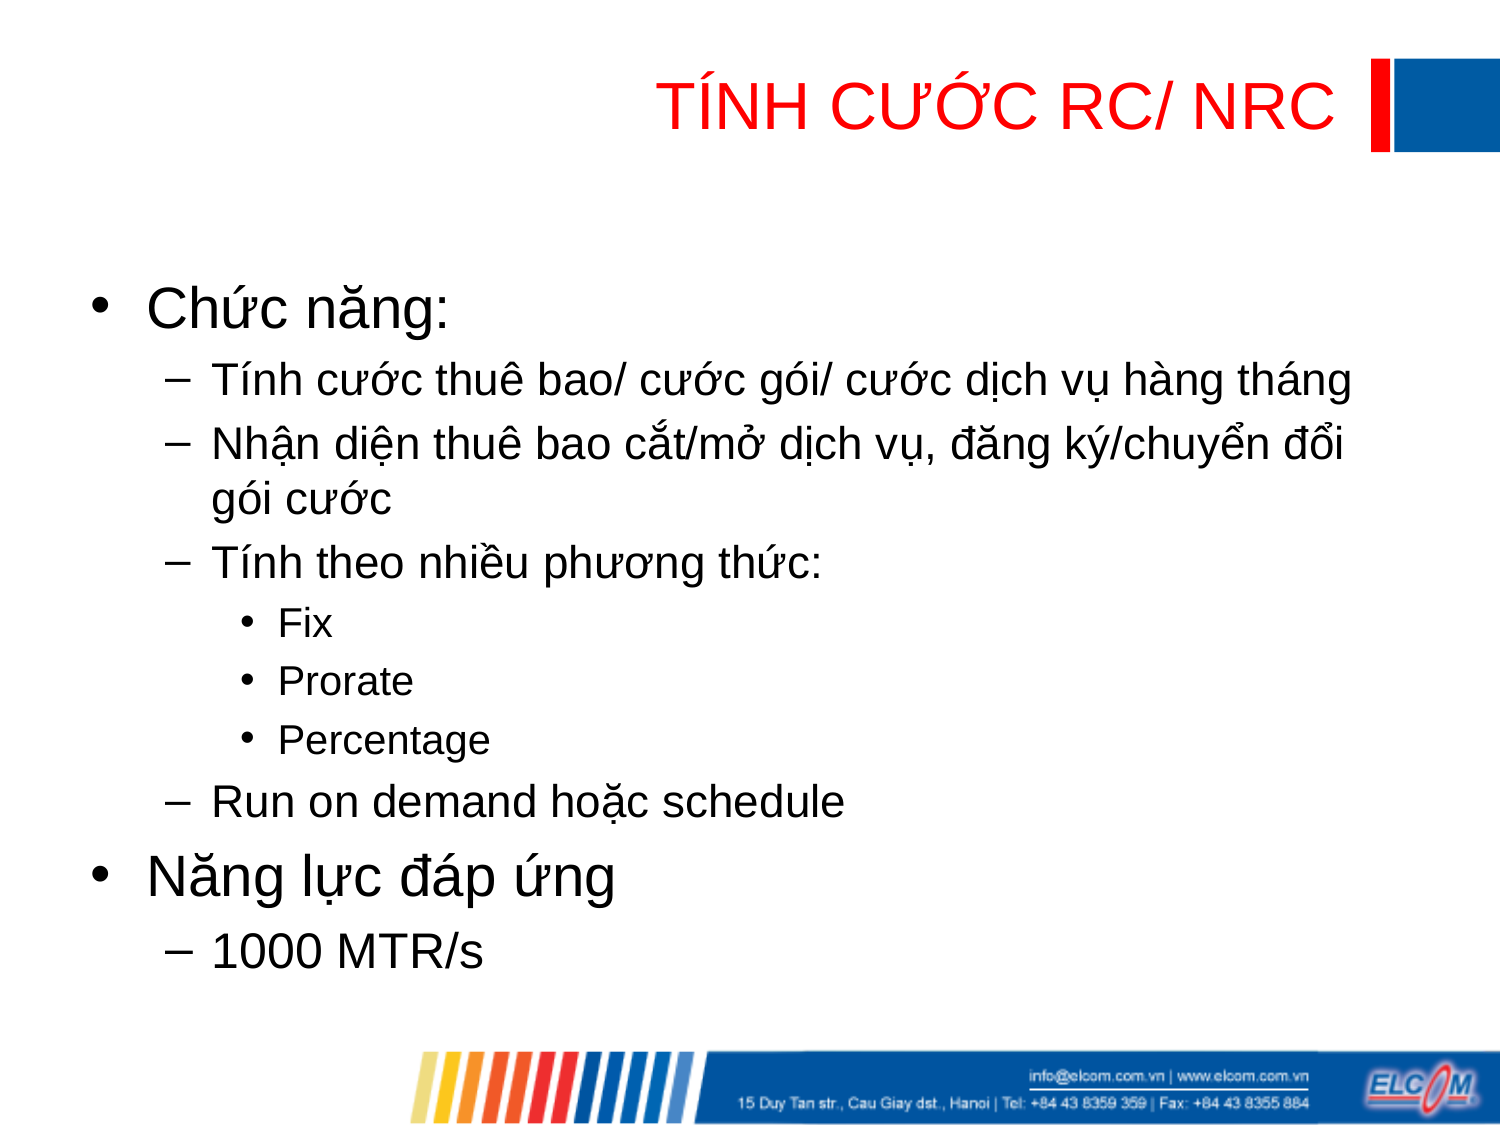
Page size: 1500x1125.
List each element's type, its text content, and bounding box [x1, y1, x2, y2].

title TÍNH CƯỚC RC/ NRC [74, 44, 1353, 162]
picture [251, 1046, 1500, 1125]
list Chức năng: Tính cước thuê bao/ cước gói/ cước dịch vụ hàng tháng Nhận diện thuê bao cắt/mở dịch vụ, đăng ký/chuyển đổi gói cước Tính theo nhiều phương thức: Fix Prorate Percentage Run on demand hoặc schedule Năng lực đáp ứng 1000 MTR/s [74, 262, 1426, 1051]
